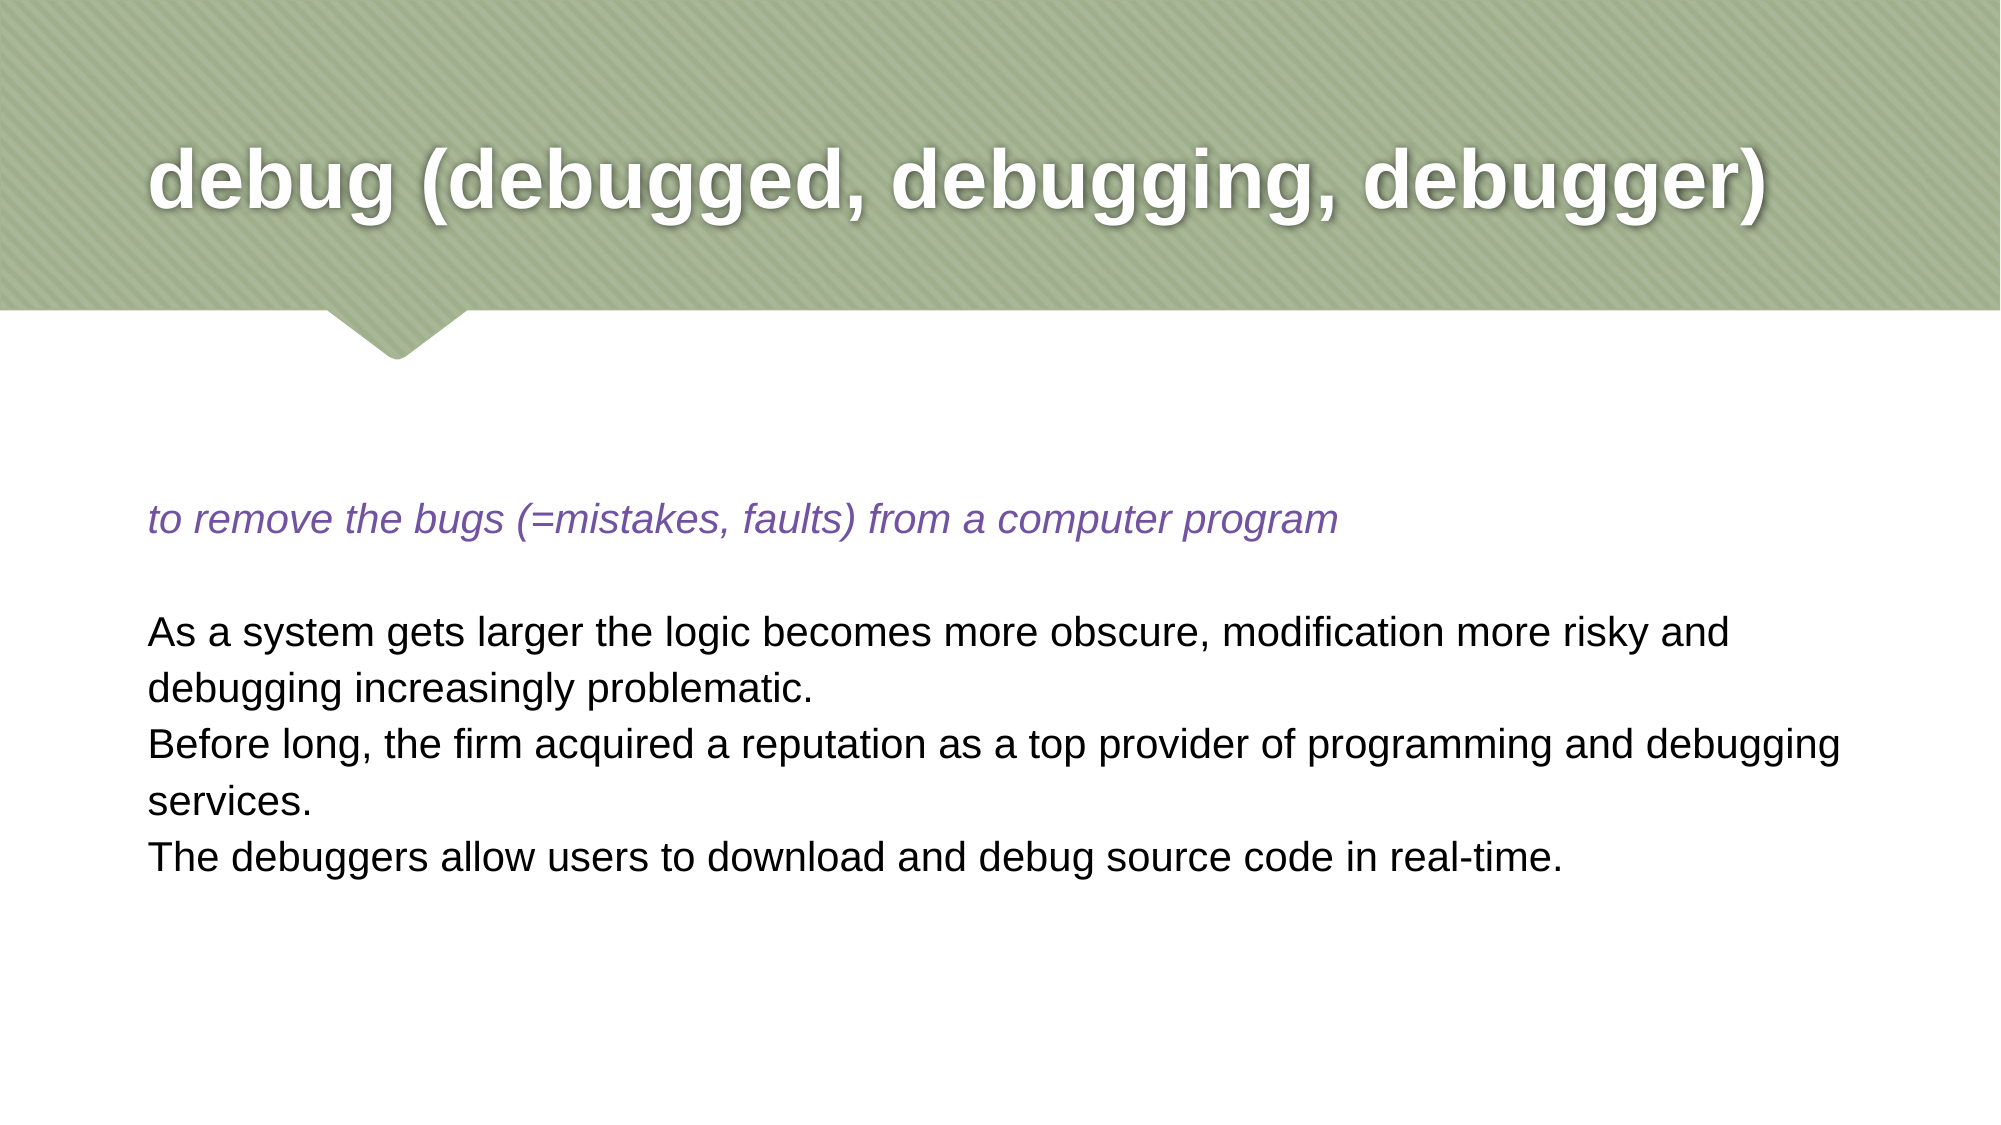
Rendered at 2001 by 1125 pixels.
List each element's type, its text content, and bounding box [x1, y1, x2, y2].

text_box to remove the bugs (=mistakes, faults) from a computer program As a system gets larger the logic becomes more obscure, modification more risky and debugging increasingly problematic. Before long, the firm acquired a reputation as a top provider of programming and debugging services. The debuggers allow users to download and debug source code in real-time. [132, 478, 1868, 888]
title debug (debugged, debugging, debugger) [132, 73, 1868, 233]
